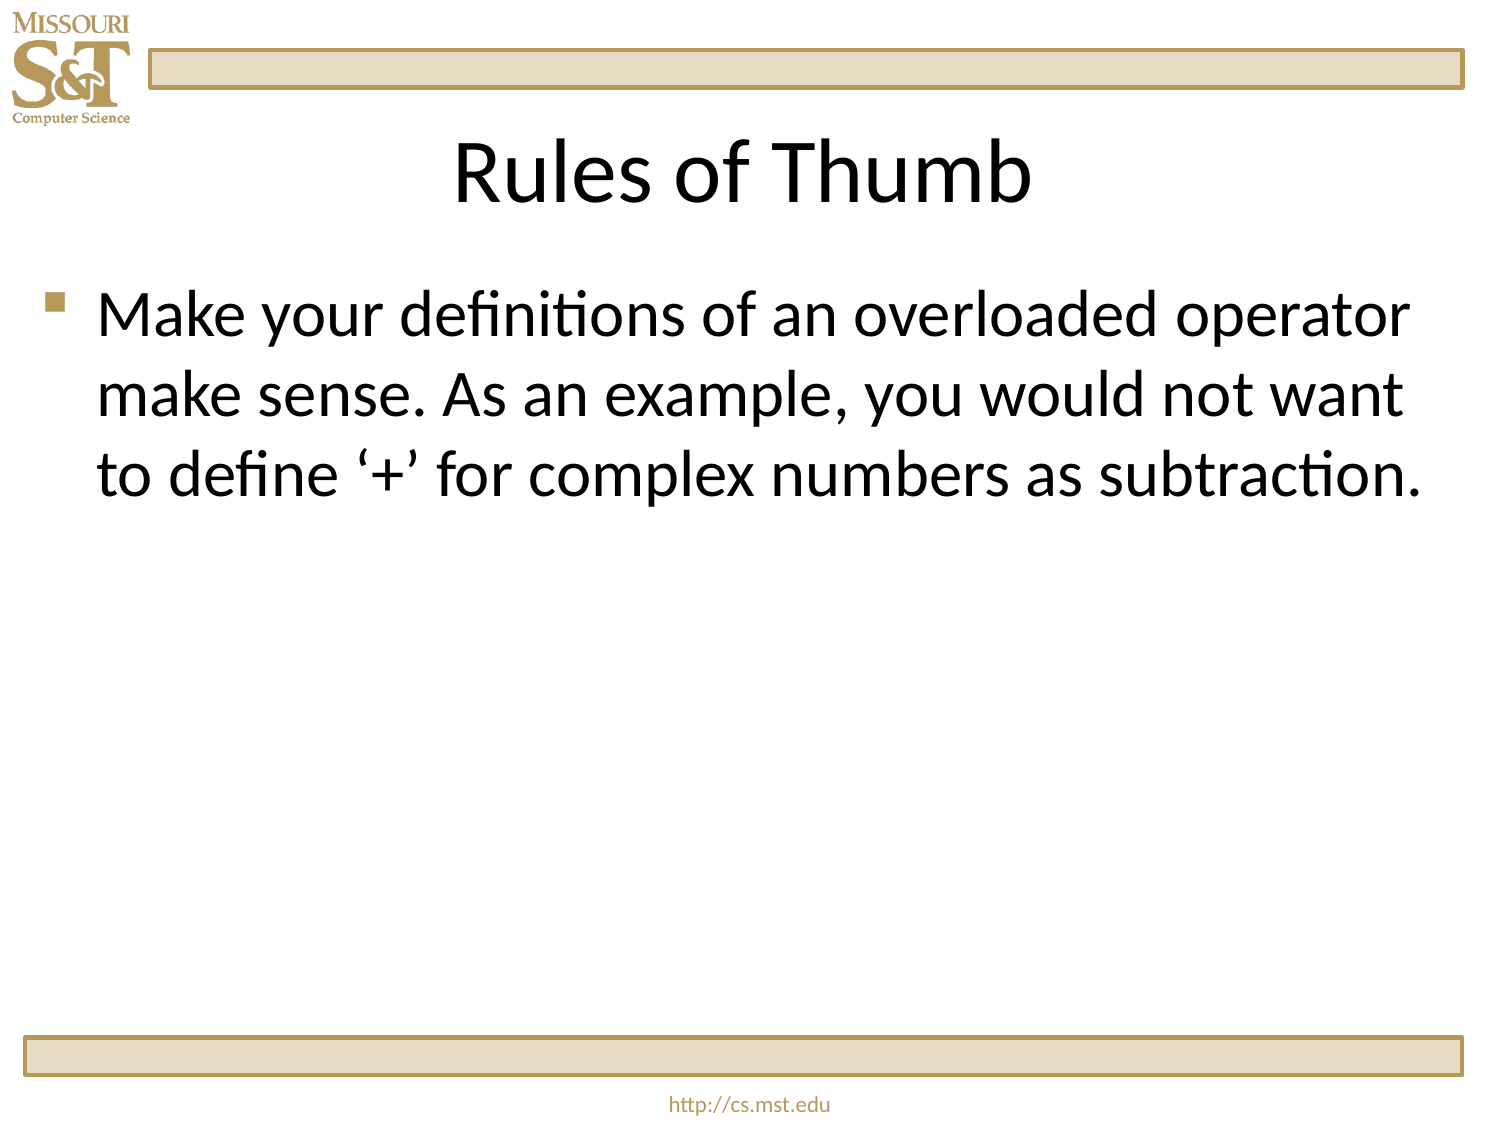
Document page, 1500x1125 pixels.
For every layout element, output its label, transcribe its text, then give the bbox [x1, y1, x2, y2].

picture [12, 12, 130, 126]
list Make your definitions of an overloaded operator make sense. As an example, you would not want to define ‘+’ for complex numbers as subtraction. [24, 262, 1463, 1005]
title Rules of Thumb [24, 99, 1463, 233]
